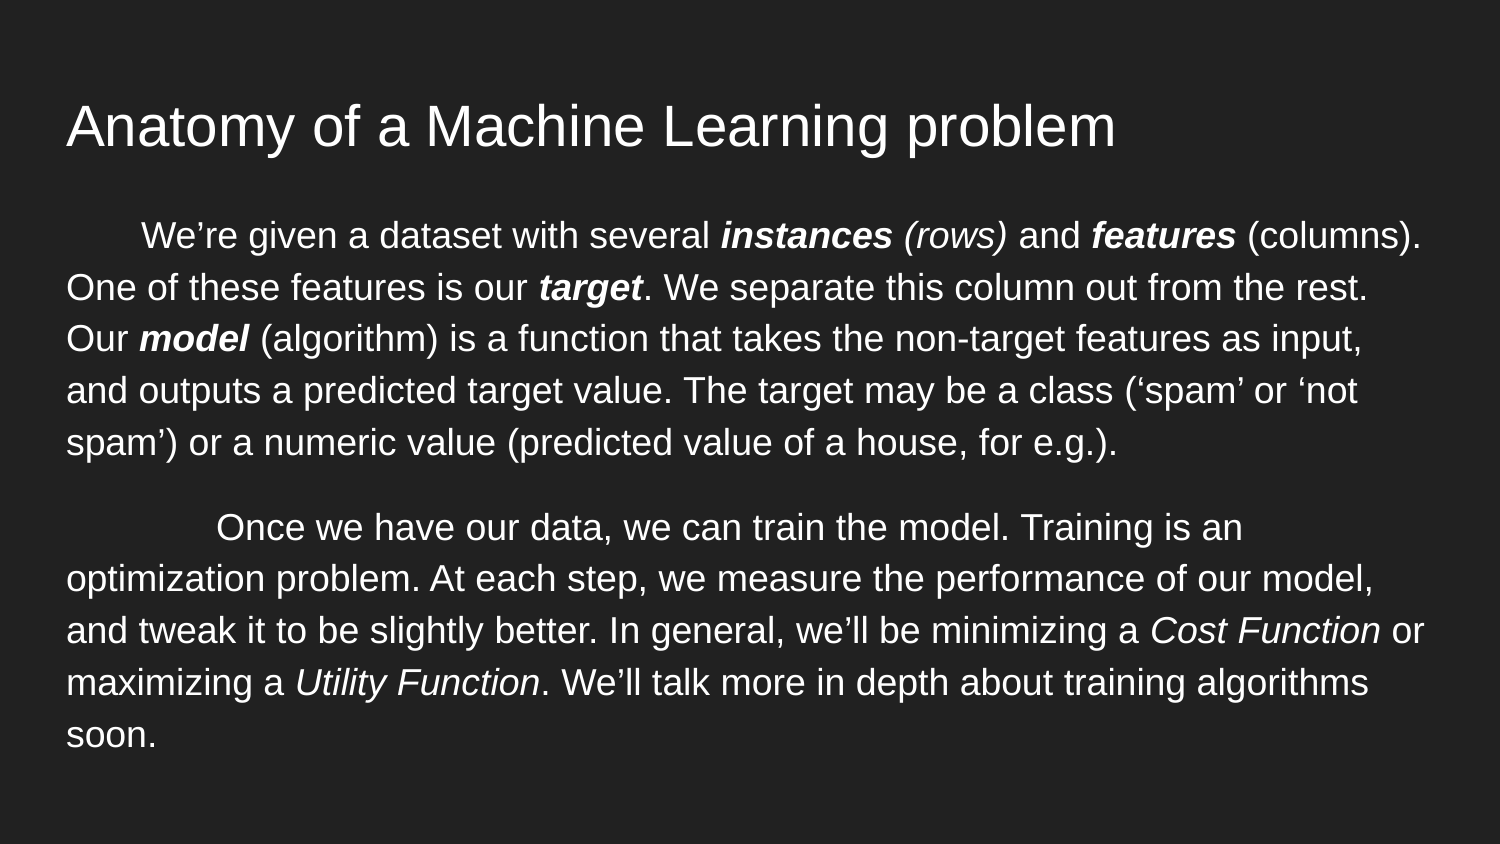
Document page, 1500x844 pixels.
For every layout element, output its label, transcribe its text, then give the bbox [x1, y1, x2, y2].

title Anatomy of a Machine Learning problem [51, 72, 1449, 167]
list We’re given a dataset with several instances (rows) and features (columns). One of these features is our target. We separate this column out from the rest. Our model (algorithm) is a function that takes the non-target features as input, and outputs a predicted target value. The target may be a class (‘spam’ or ‘not spam’) or a numeric value (predicted value of a house, for e.g.). Once we have our data, we can train the model. Training is an optimization problem. At each step, we measure the performance of our model, and tweak it to be slightly better. In general, we’ll be minimizing a Cost Function or maximizing a Utility Function. We’ll talk more in depth about training algorithms soon. [51, 189, 1449, 750]
